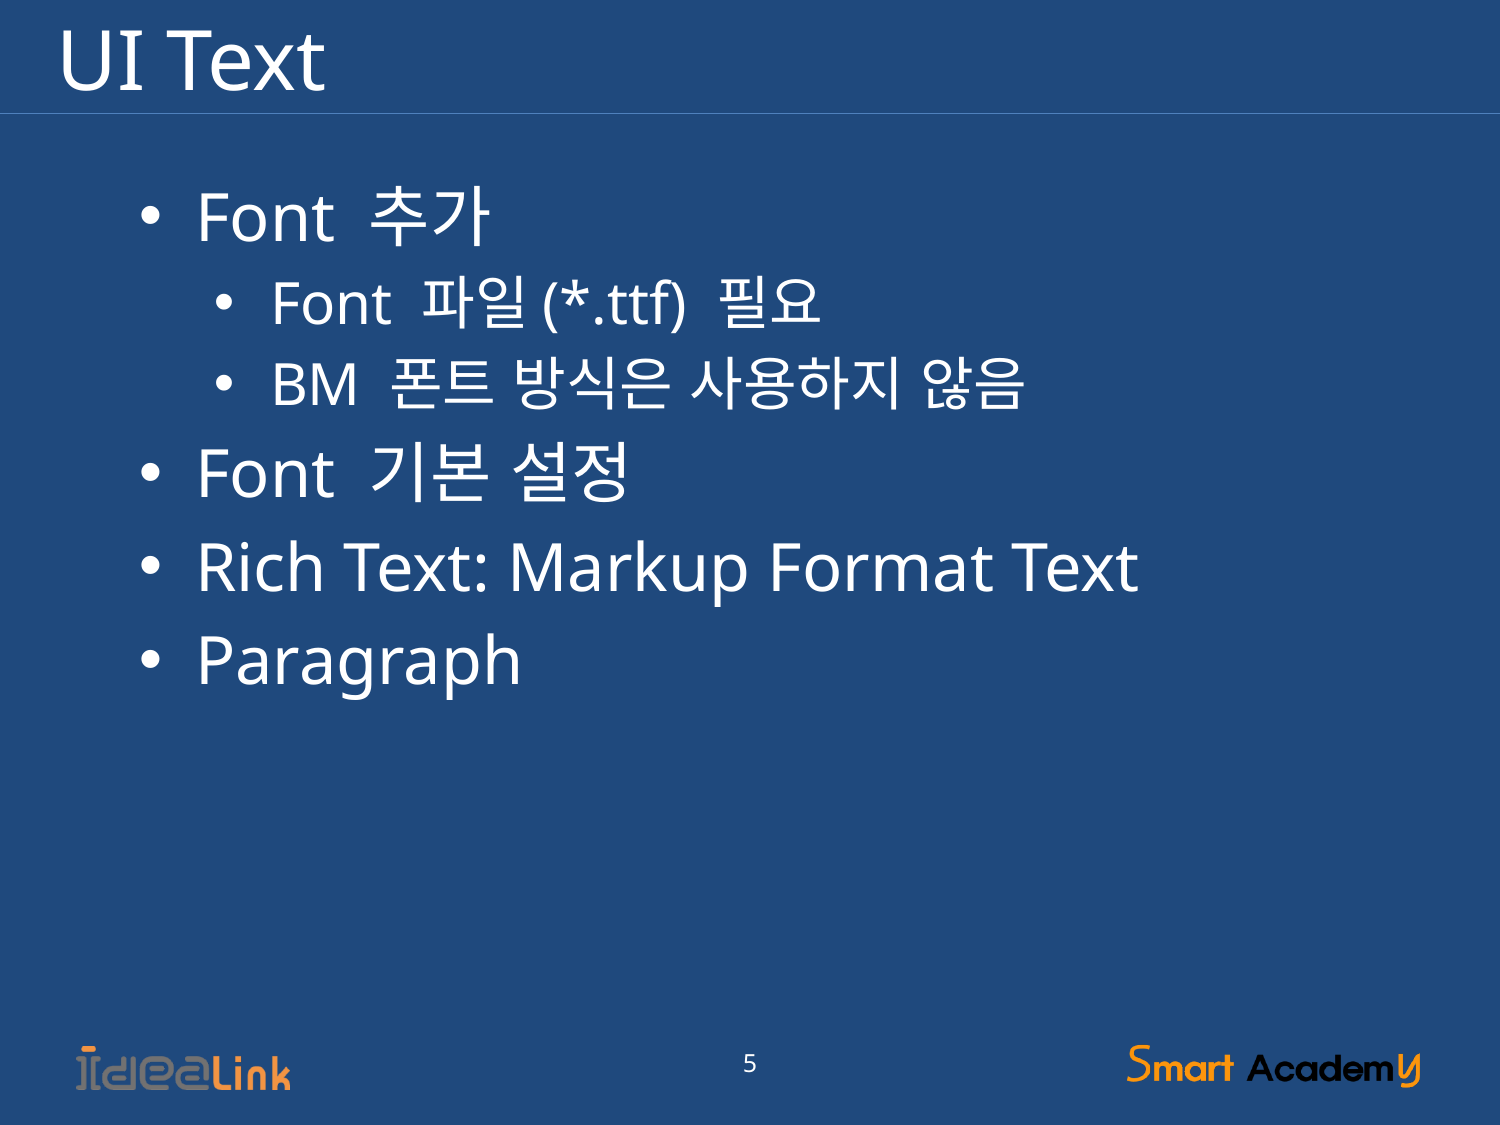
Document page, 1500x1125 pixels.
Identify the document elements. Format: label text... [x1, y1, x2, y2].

picture [76, 1046, 290, 1090]
text_box Font 추가 Font 파일(*.ttf) 필요 BM 폰트 방식은 사용하지 않음 Font 기본 설정 Rich Text: Markup Format Text Paragraph [123, 166, 1329, 976]
slide_number 5 [603, 1034, 897, 1095]
title UI Text [41, 0, 1176, 114]
picture [1074, 1015, 1474, 1125]
